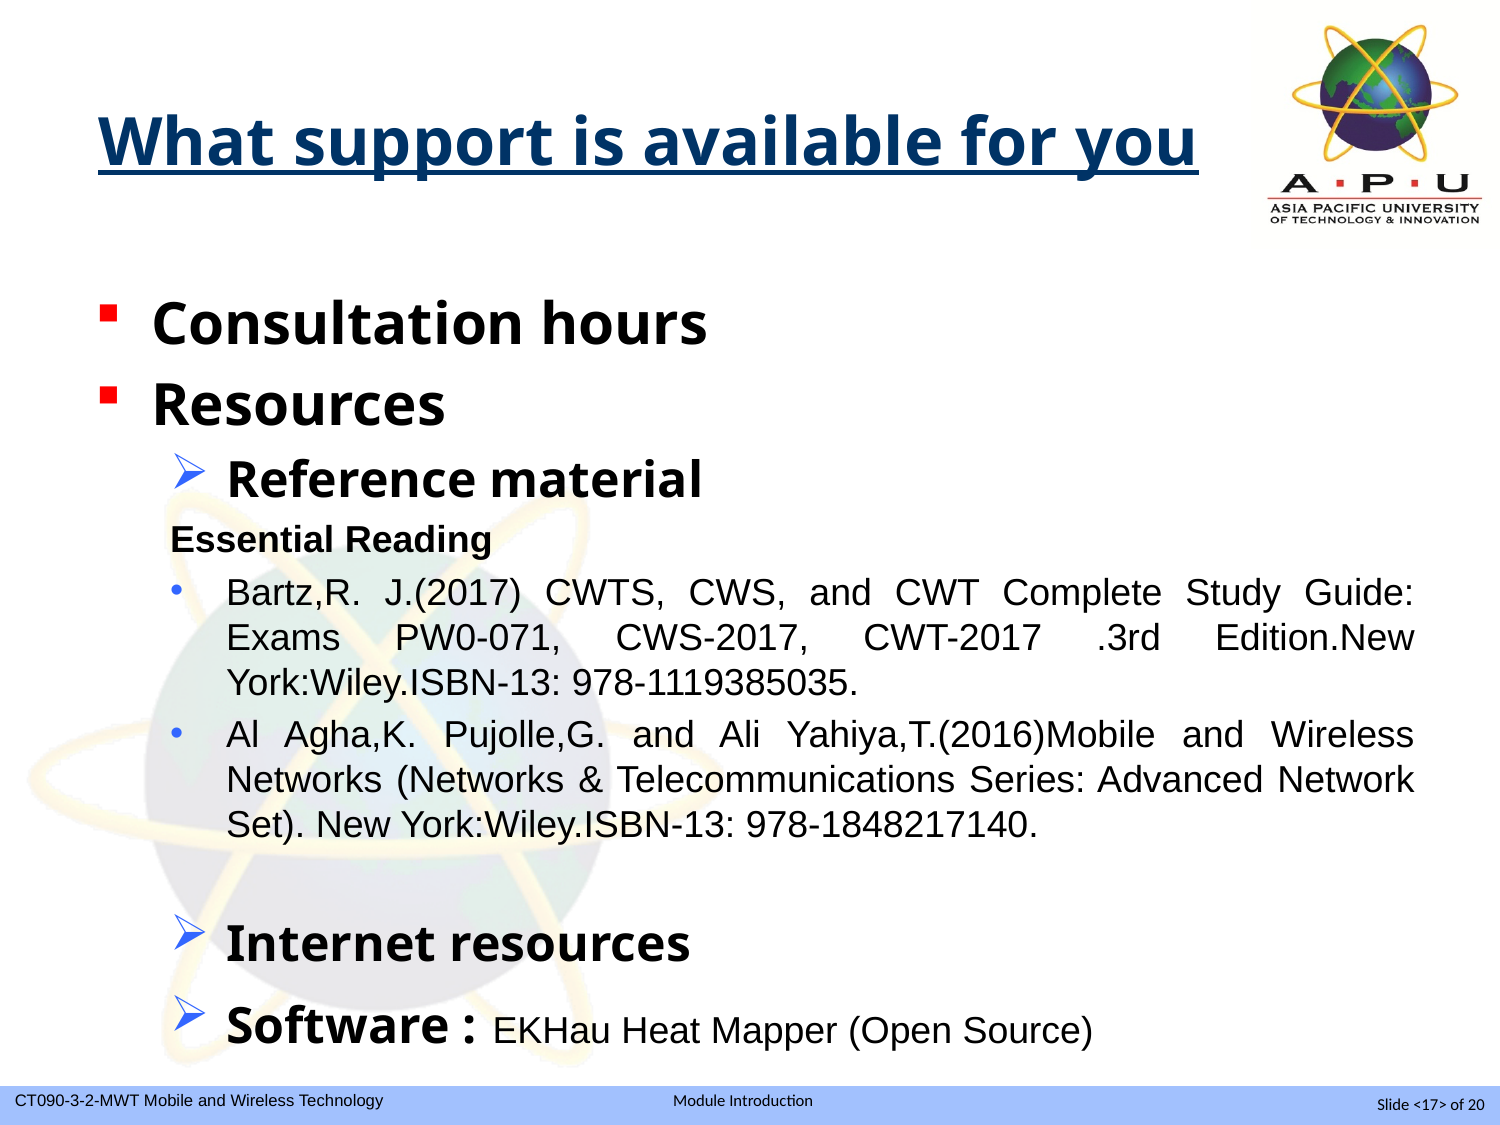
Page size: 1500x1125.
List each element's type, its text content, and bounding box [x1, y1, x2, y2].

footer Slide <17> of 20 [1024, 1086, 1500, 1125]
text_box Consultation hours Resources Reference material Essential Reading Bartz,R. J.(2017) CWTS, CWS, and CWT Complete Study Guide: Exams PW0-071, CWS-2017, CWT-2017 .3rd Edition.New York:Wiley.ISBN-13: 978-1119385035. Al Agha,K. Pujolle,G. and Ali Yahiya,T.(2016)Mobile and Wireless Networks (Networks & Telecommunications Series: Advanced Network Set). New York:Wiley.ISBN-13: 978-1848217140. Internet resources Software : EKHau Heat Mapper (Open Source) [79, 278, 1430, 1063]
text_box What support is available for you [83, 91, 1232, 187]
picture [1251, 0, 1500, 249]
